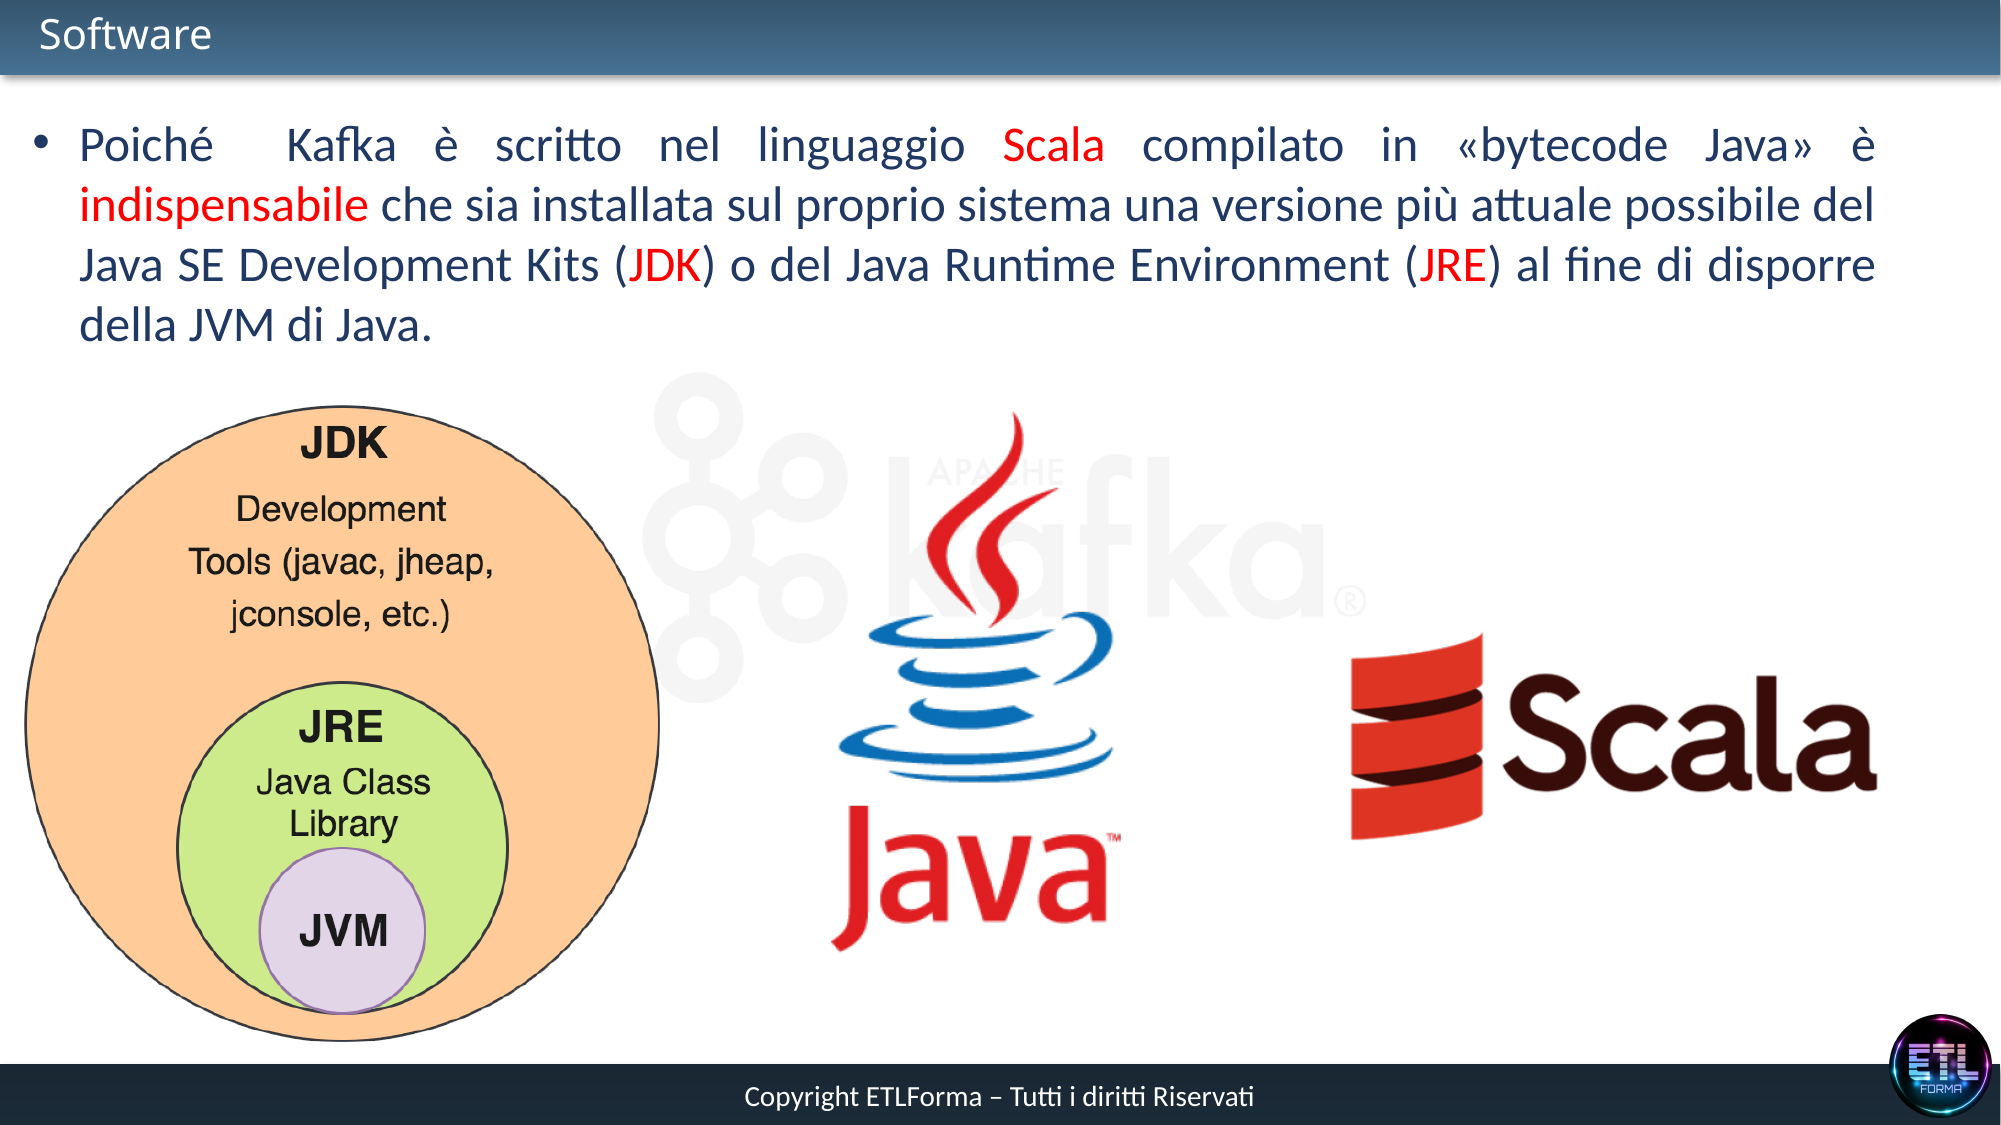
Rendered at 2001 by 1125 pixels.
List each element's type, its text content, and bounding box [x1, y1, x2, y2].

picture [24, 363, 1294, 1042]
title Software [24, 10, 1984, 63]
picture [1889, 1014, 1992, 1118]
text_box Poiché Kafka è scritto nel linguaggio Scala compilato in «bytecode Java» è indispensabile che sia installata sul proprio sistema una versione più attuale possibile del Java SE Development Kits (JDK) o del Java Runtime Environment (JRE) al fine di disporre della JVM di Java. [17, 104, 1892, 1042]
picture [1339, 625, 1892, 852]
